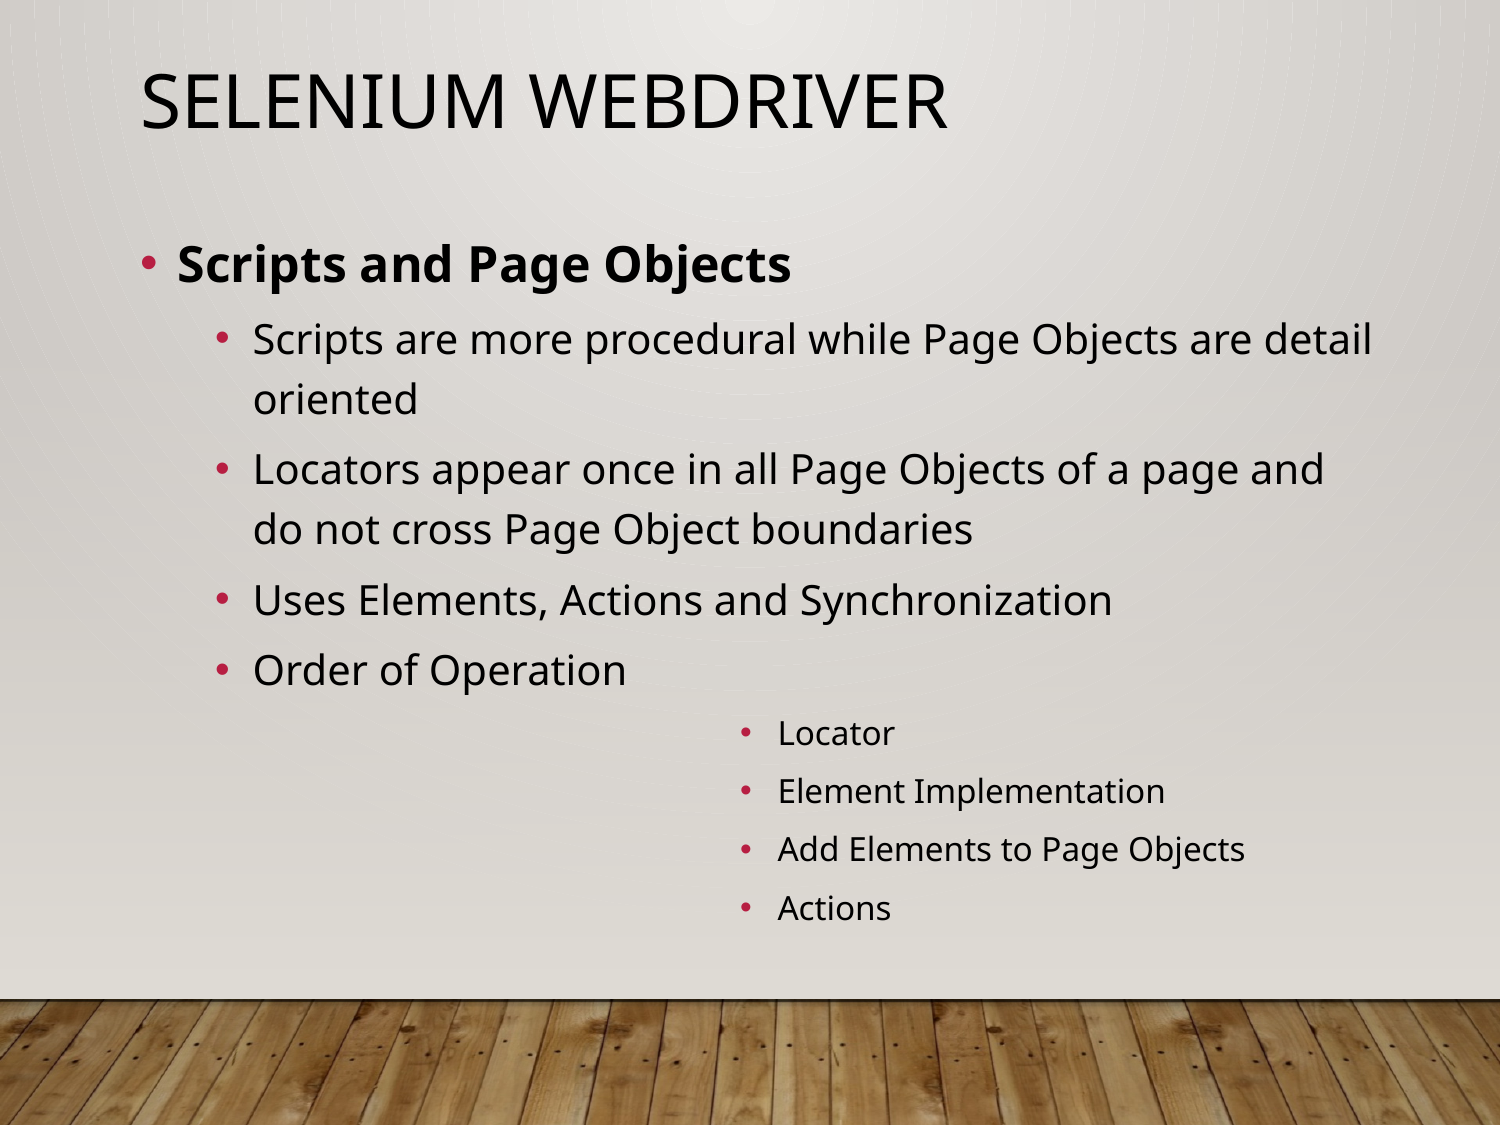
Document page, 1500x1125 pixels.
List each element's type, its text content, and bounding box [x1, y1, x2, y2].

title Selenium WebDriver [125, 56, 1203, 175]
picture [0, 999, 1500, 1125]
list Scripts and Page Objects Scripts are more procedural while Page Objects are detail oriented Locators appear once in all Page Objects of a page and do not cross Page Object boundaries Uses Elements, Actions and Synchronization Order of Operation Locator Element Implementation Add Elements to Page Objects Actions [125, 212, 1400, 938]
